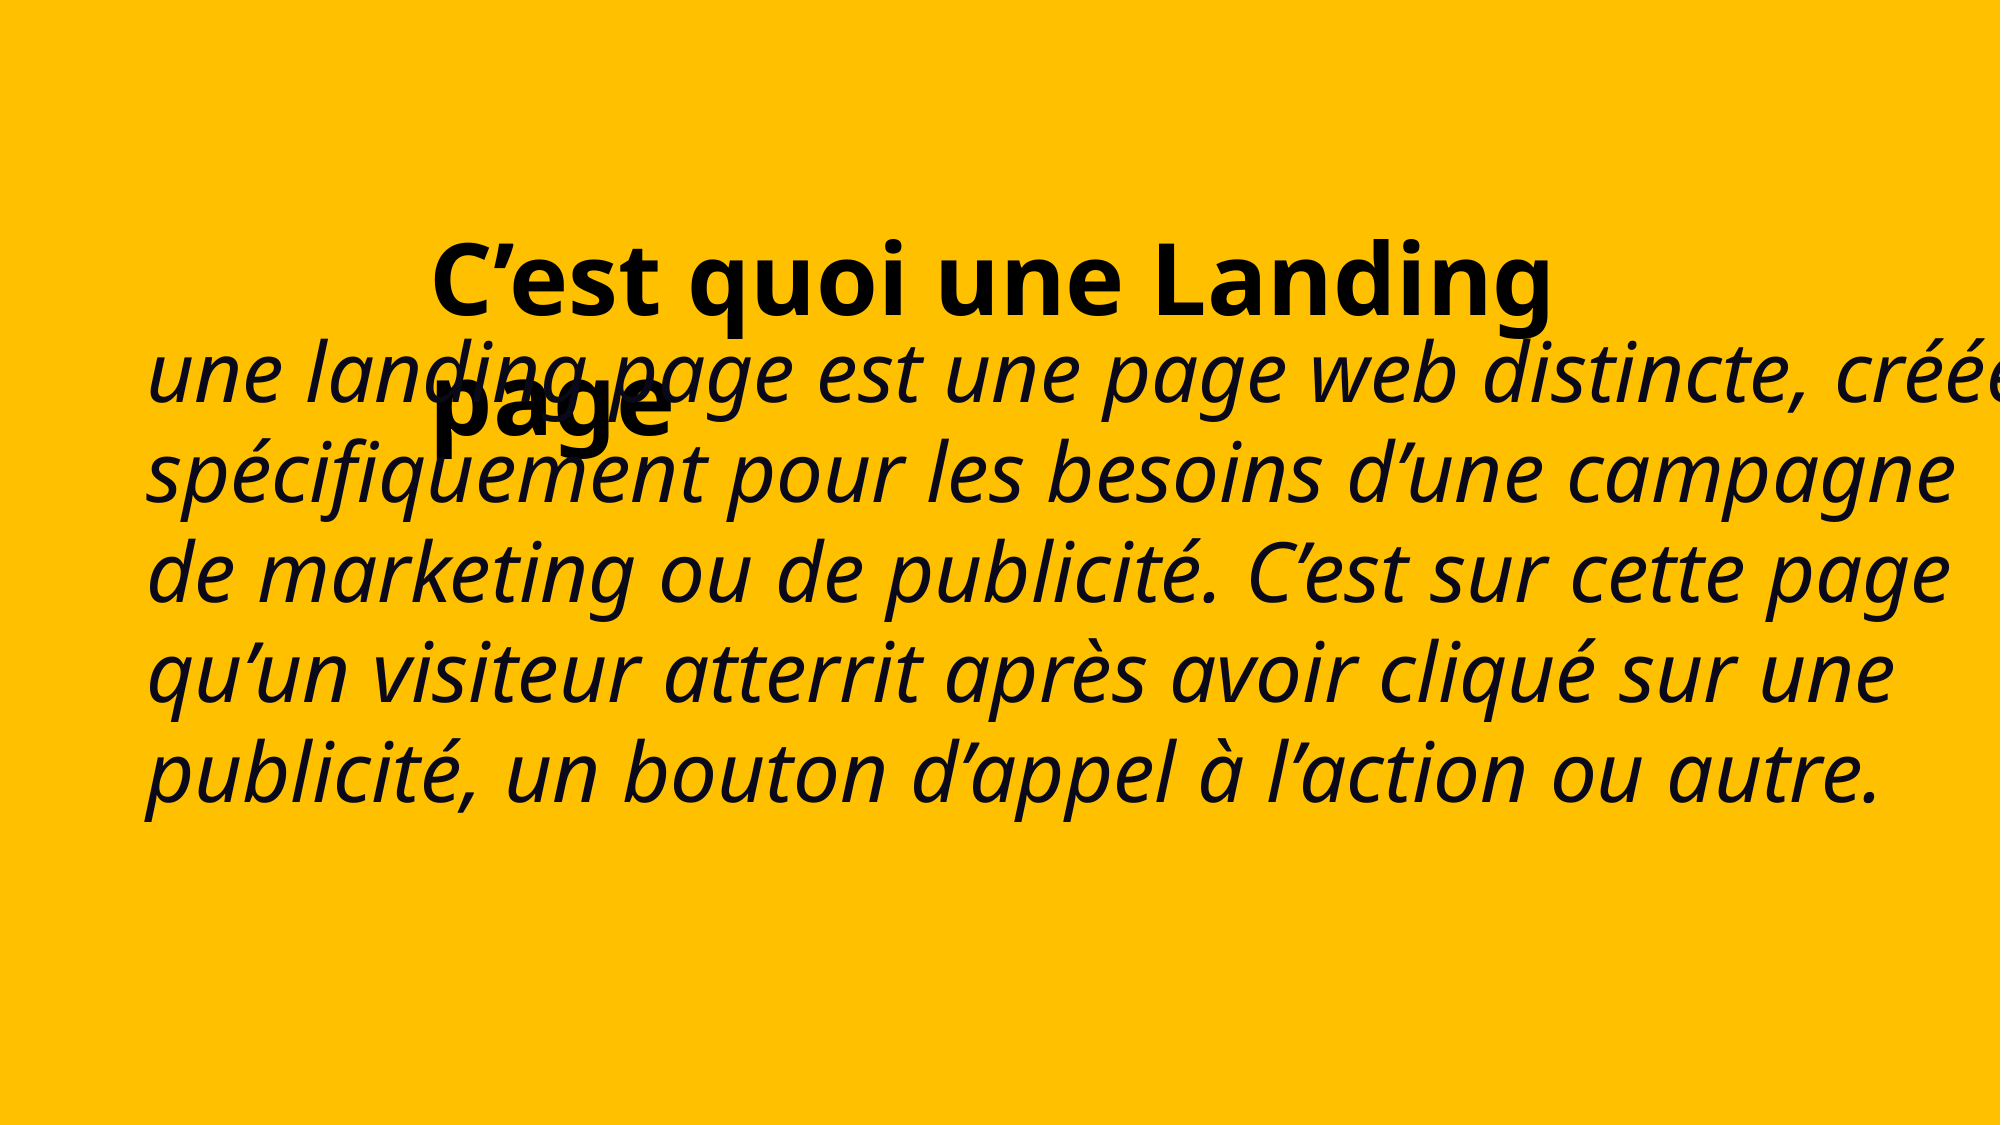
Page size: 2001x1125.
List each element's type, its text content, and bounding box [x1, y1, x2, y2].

text_box C’est quoi une Landing page [415, 207, 1844, 311]
text_box une landing page est une page web distincte, créée spécifiquement pour les besoins d’une campagne de marketing ou de publicité. C’est sur cette page qu’un visiteur atterrit après avoir cliqué sur une publicité, un bouton d’appel à l’action ou autre. [131, 311, 2000, 827]
